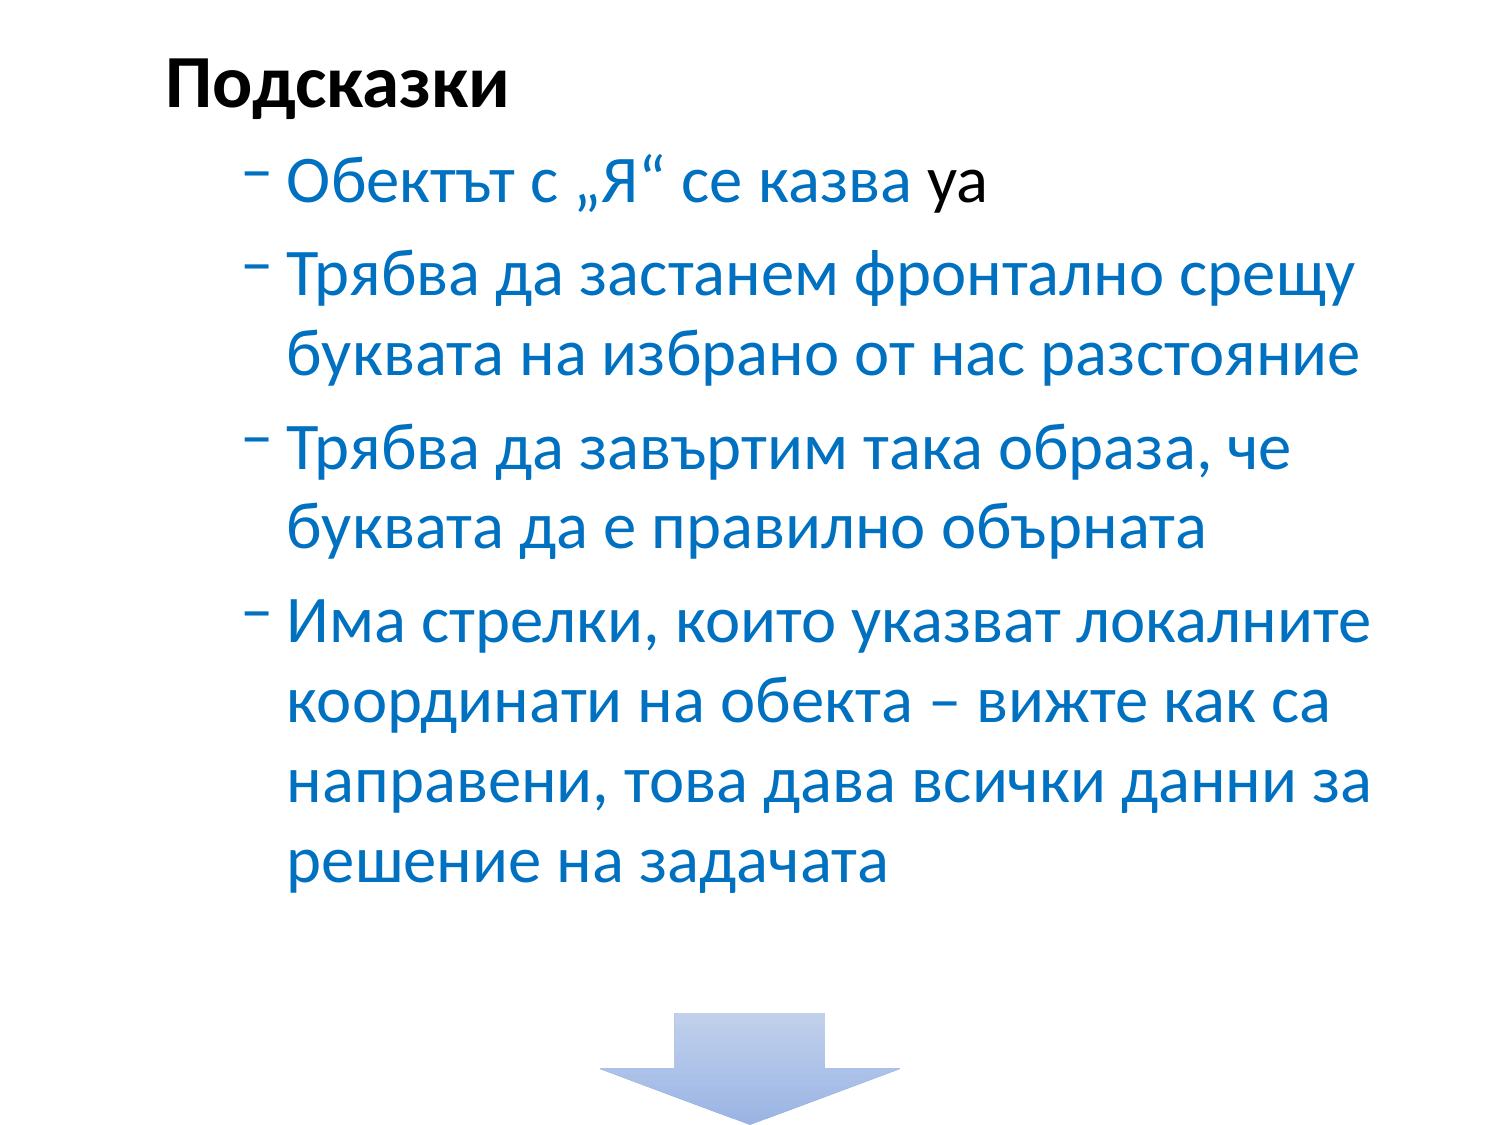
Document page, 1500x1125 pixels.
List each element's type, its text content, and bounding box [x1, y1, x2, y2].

list Подсказки Обектът с „Я“ се казва ya Трябва да застанем фронтално срещу буквата на избрано от нас разстояние Трябва да завъртим така образа, че буквата да е правилно обърната Има стрелки, които указват локалните координати на обекта – вижте как са направени, това дава всички данни за решение на задачата [150, 24, 1500, 1100]
text_box [597, 1010, 903, 1125]
